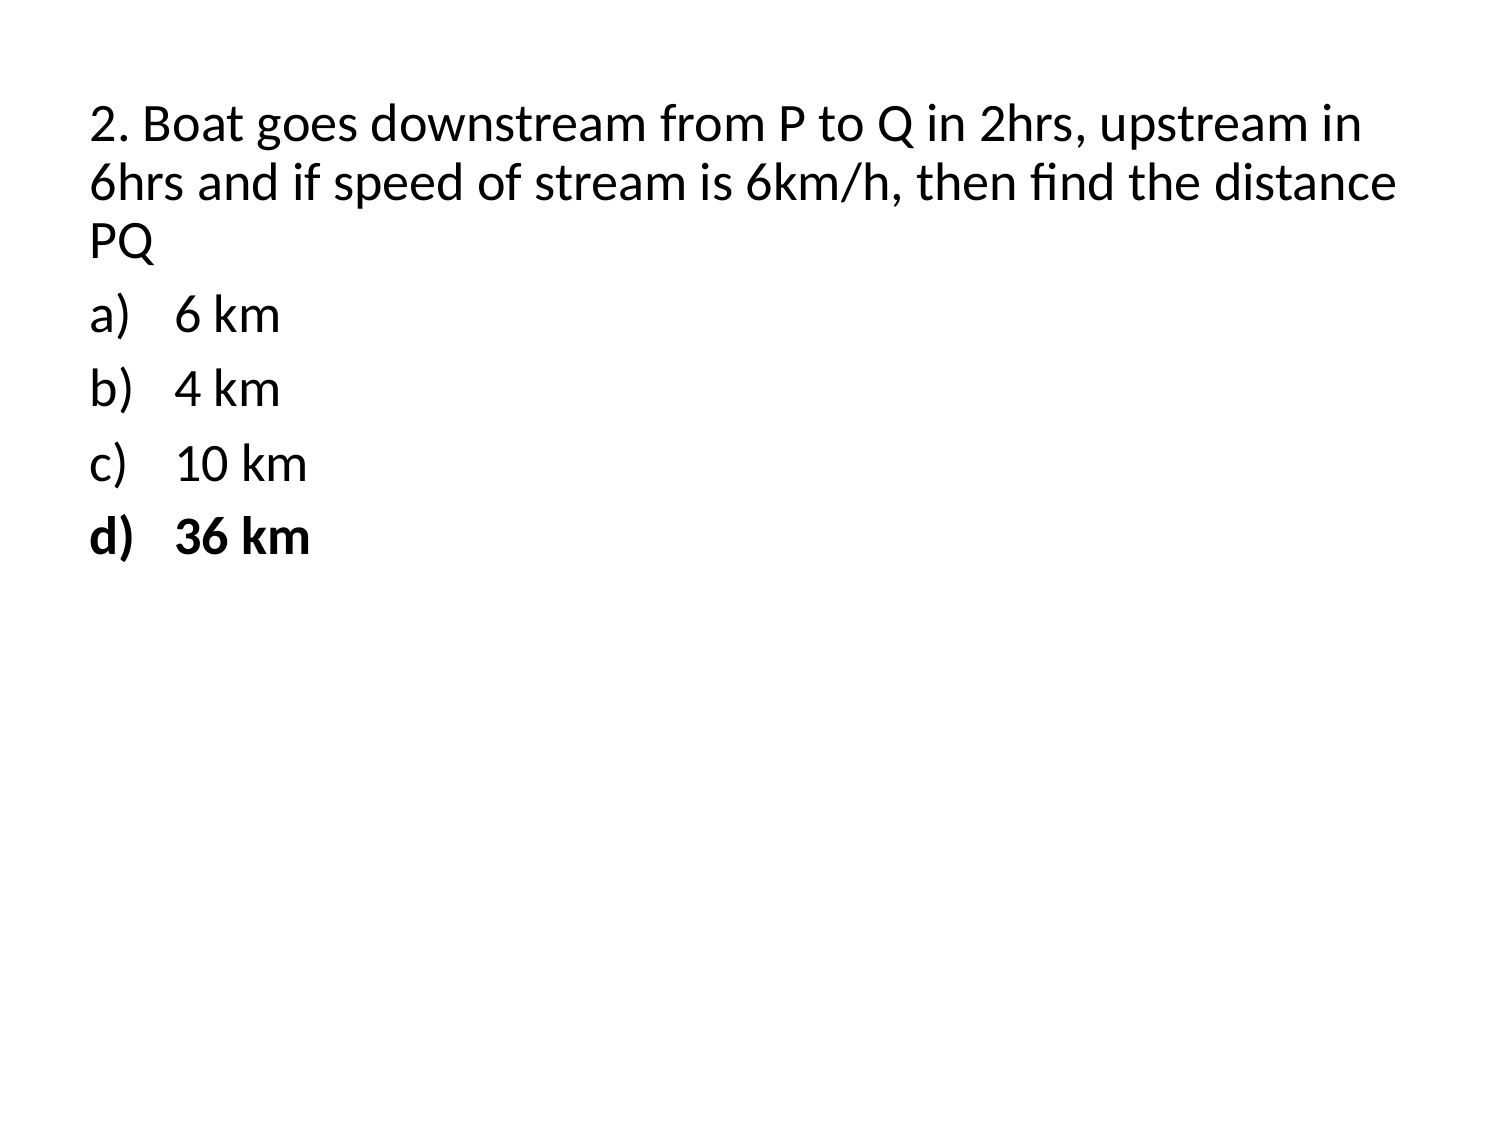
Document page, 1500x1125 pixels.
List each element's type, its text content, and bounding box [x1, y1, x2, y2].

list 2. Boat goes downstream from P to Q in 2hrs, upstream in 6hrs and if speed of stream is 6km/h, then find the distance PQ 6 km 4 km 10 km 36 km [75, 87, 1425, 1005]
